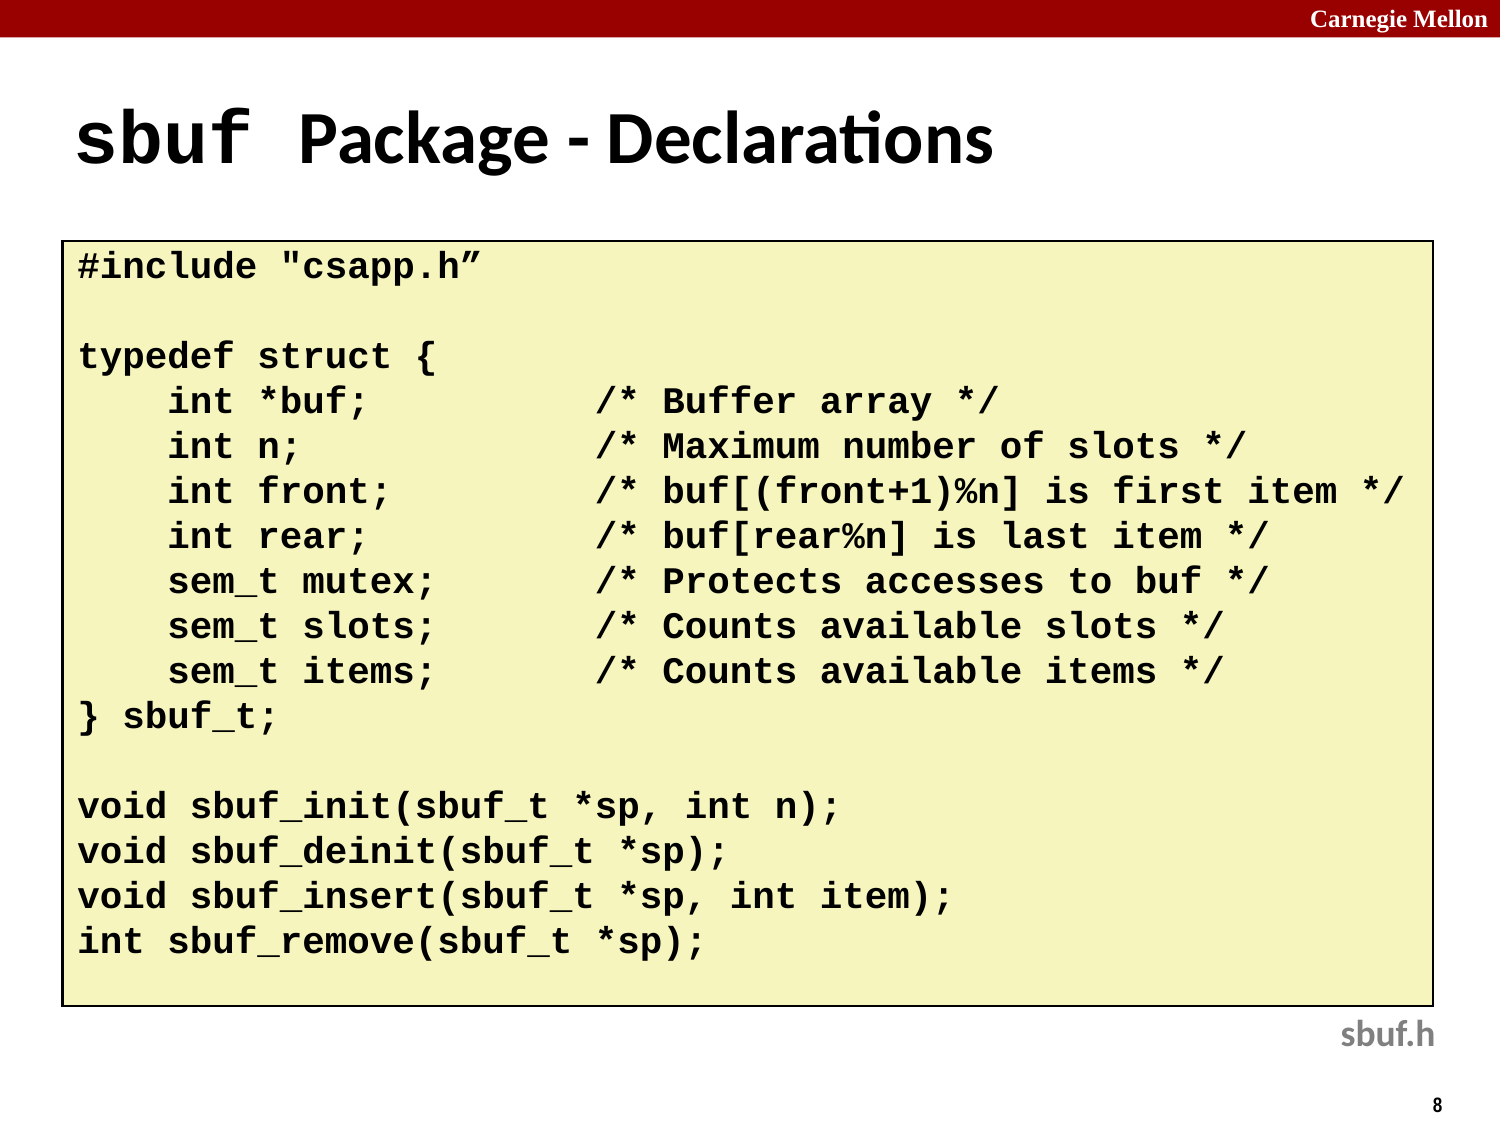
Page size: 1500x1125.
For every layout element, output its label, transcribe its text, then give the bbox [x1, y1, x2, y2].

title sbuf Package - Declarations [58, 71, 1434, 197]
text_box #include "csapp.h” typedef struct { int *buf; /* Buffer array */ int n; /* Maximum number of slots */ int front; /* buf[(front+1)%n] is first item */ int rear; /* buf[rear%n] is last item */ sem_t mutex; /* Protects accesses to buf */ sem_t slots; /* Counts available slots */ sem_t items; /* Counts available items */ } sbuf_t; void sbuf_init(sbuf_t *sp, int n); void sbuf_deinit(sbuf_t *sp); void sbuf_insert(sbuf_t *sp, int item); int sbuf_remove(sbuf_t *sp); [62, 241, 1434, 1007]
text_box sbuf.h [1325, 1001, 1451, 1062]
